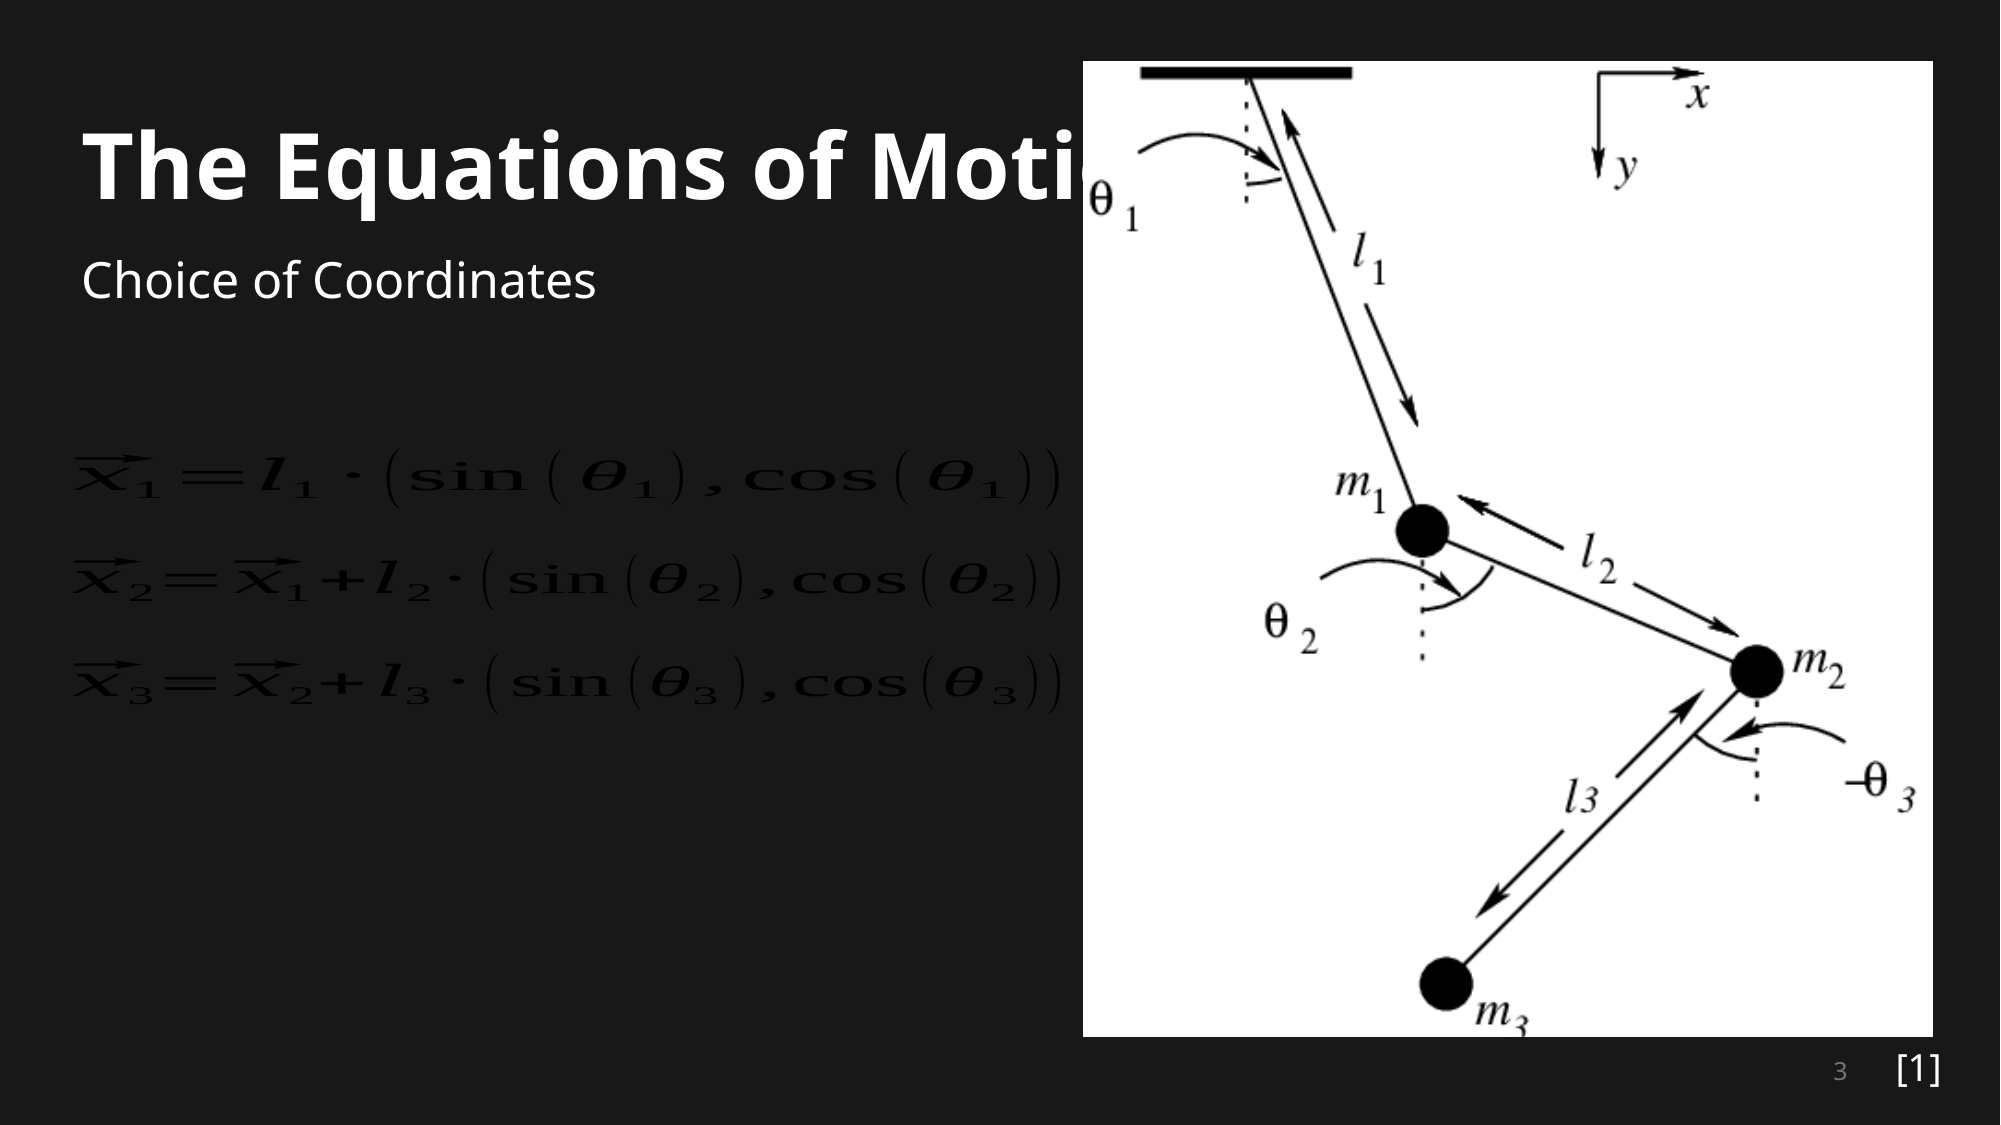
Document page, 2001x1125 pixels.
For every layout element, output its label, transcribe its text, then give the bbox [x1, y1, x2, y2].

slide_number 3 [1412, 1042, 1863, 1103]
text_box Choice of Coordinates [66, 240, 868, 316]
picture [1082, 60, 1934, 1037]
title The Equations of Motion [66, 61, 1082, 279]
text_box [1] [1880, 1036, 1957, 1096]
